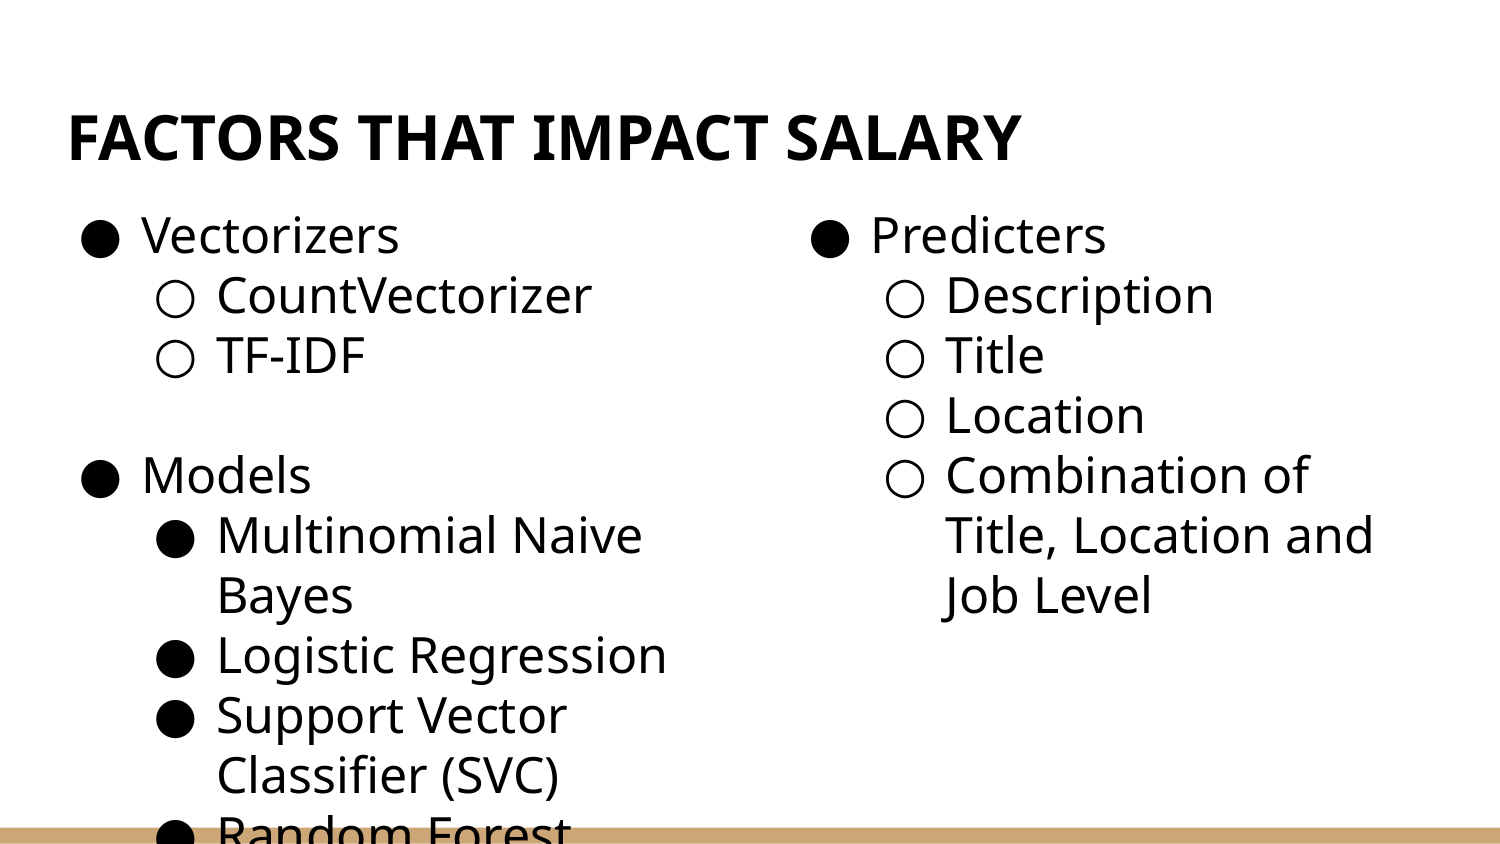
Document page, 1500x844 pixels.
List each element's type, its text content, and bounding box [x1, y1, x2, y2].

text_box Vectorizers CountVectorizer TF-IDF Models Multinomial Naive Bayes Logistic Regression Support Vector Classifier (SVC) Random Forest [51, 188, 725, 771]
title FACTORS THAT IMPACT SALARY [51, 51, 1449, 189]
text_box Predicters Description Title Location Combination of Title, Location and Job Level [780, 188, 1449, 771]
